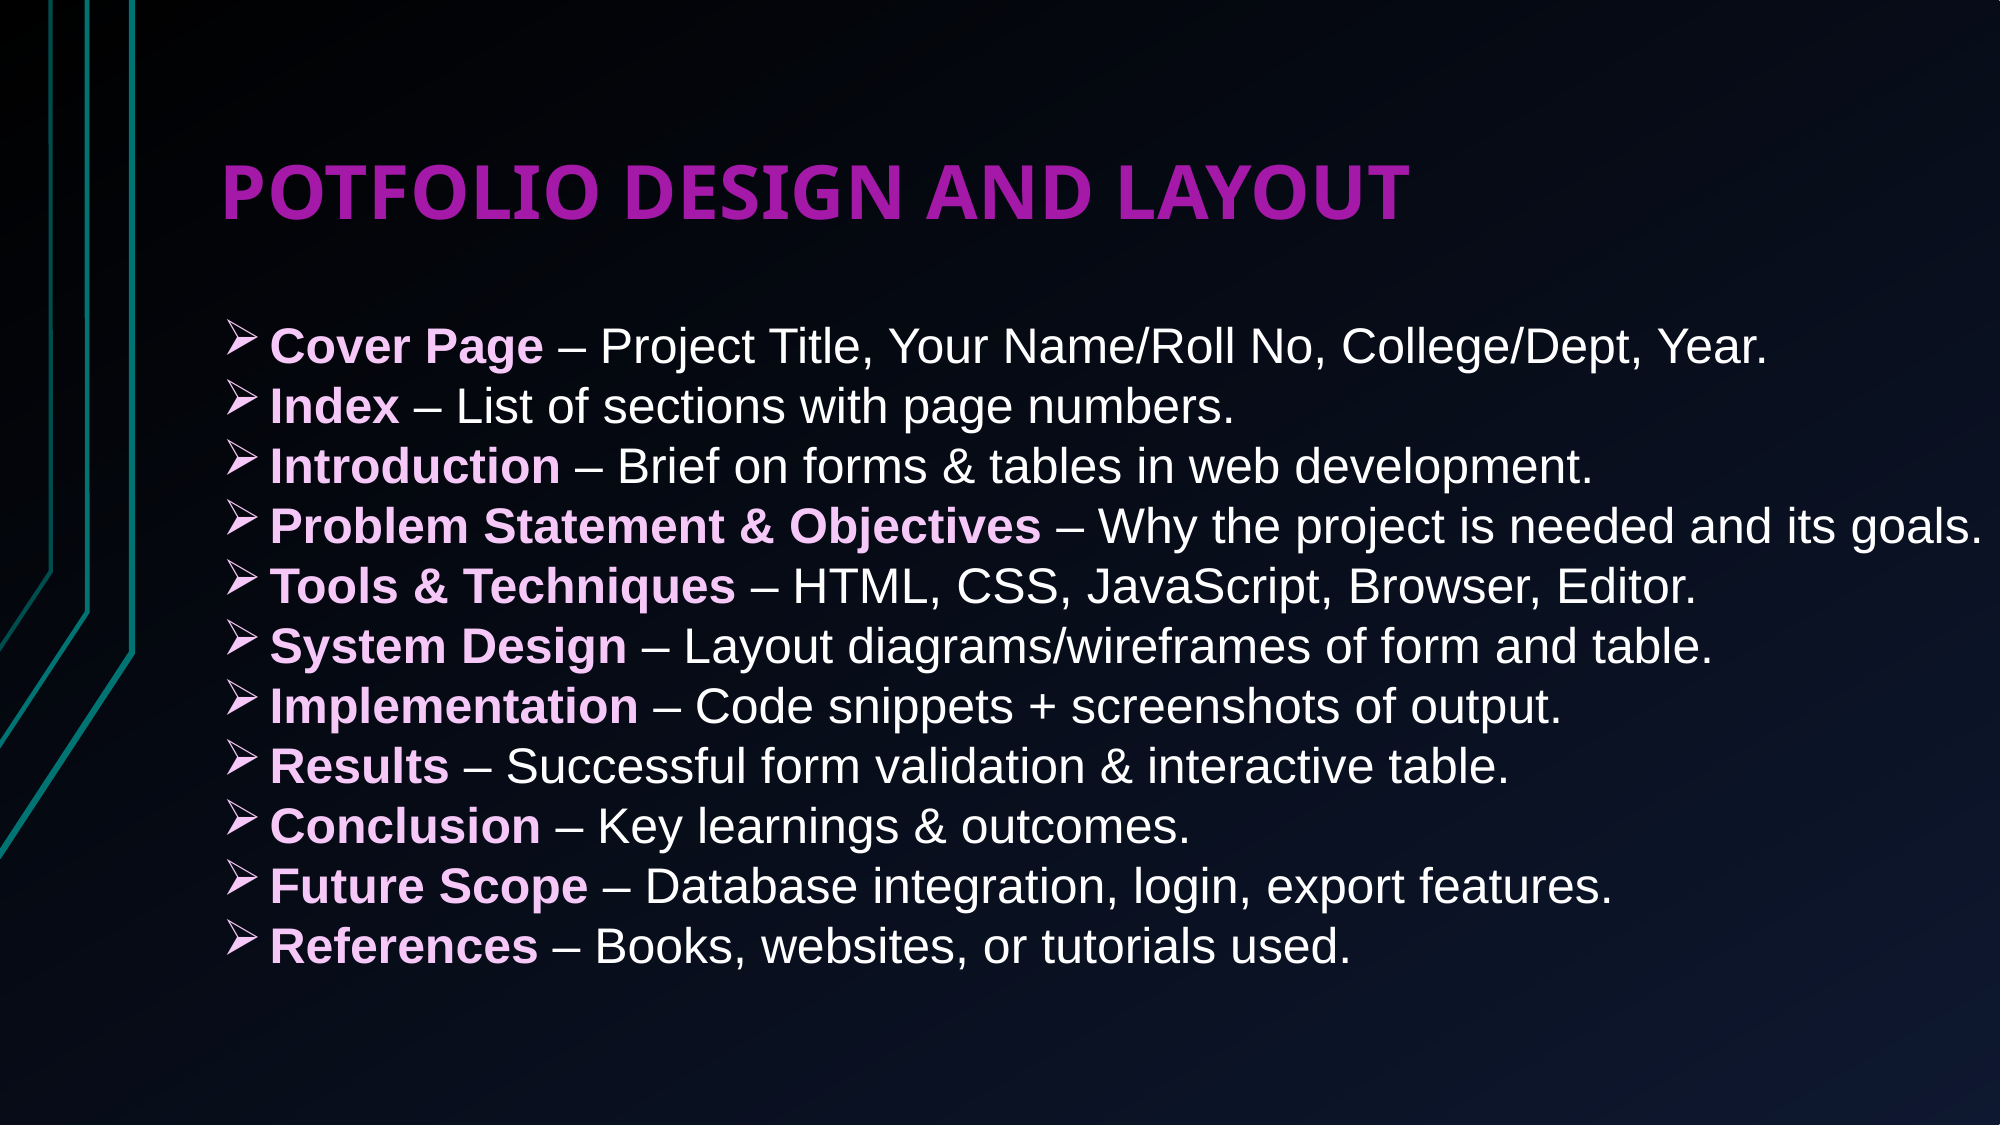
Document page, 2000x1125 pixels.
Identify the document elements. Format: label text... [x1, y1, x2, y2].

title POTFOLIO DESIGN AND LAYOUT [199, 45, 1900, 246]
text_box Cover Page – Project Title, Your Name/Roll No, College/Dept, Year. Index – List of sections with page numbers. Introduction – Brief on forms & tables in web development. Problem Statement & Objectives – Why the project is needed and its goals. Tools & Techniques – HTML, CSS, JavaScript, Browser, Editor. System Design – Layout diagrams/wireframes of form and table. Implementation – Code snippets + screenshots of output. Results – Successful form validation & interactive table. Conclusion – Key learnings & outcomes. Future Scope – Database integration, login, export features. References – Books, websites, or tutorials used. [207, 305, 2000, 981]
